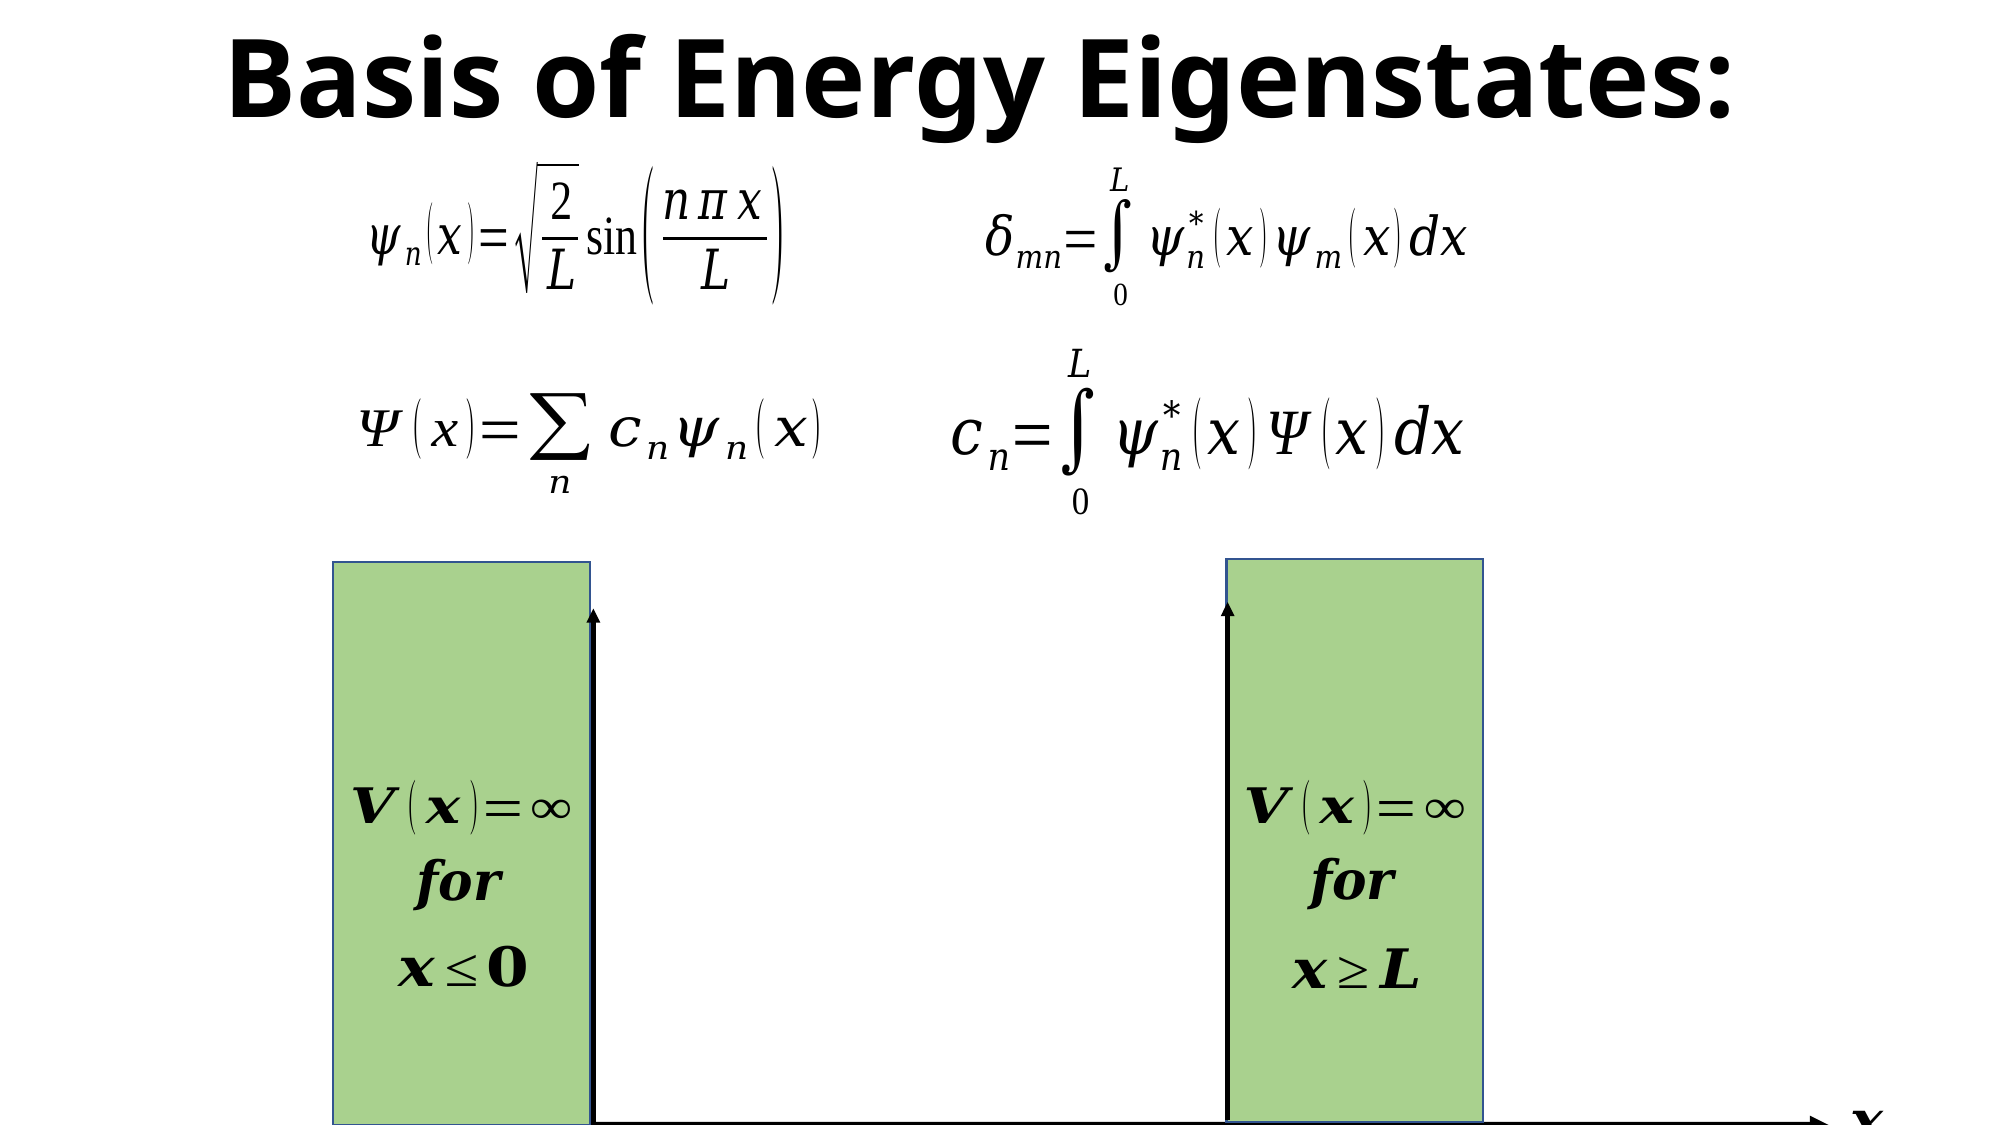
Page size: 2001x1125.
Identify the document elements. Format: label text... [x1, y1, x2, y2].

text_box [1225, 558, 1484, 1123]
text_box [332, 561, 591, 1125]
title Basis of Energy Eigenstates: [173, 14, 1787, 149]
